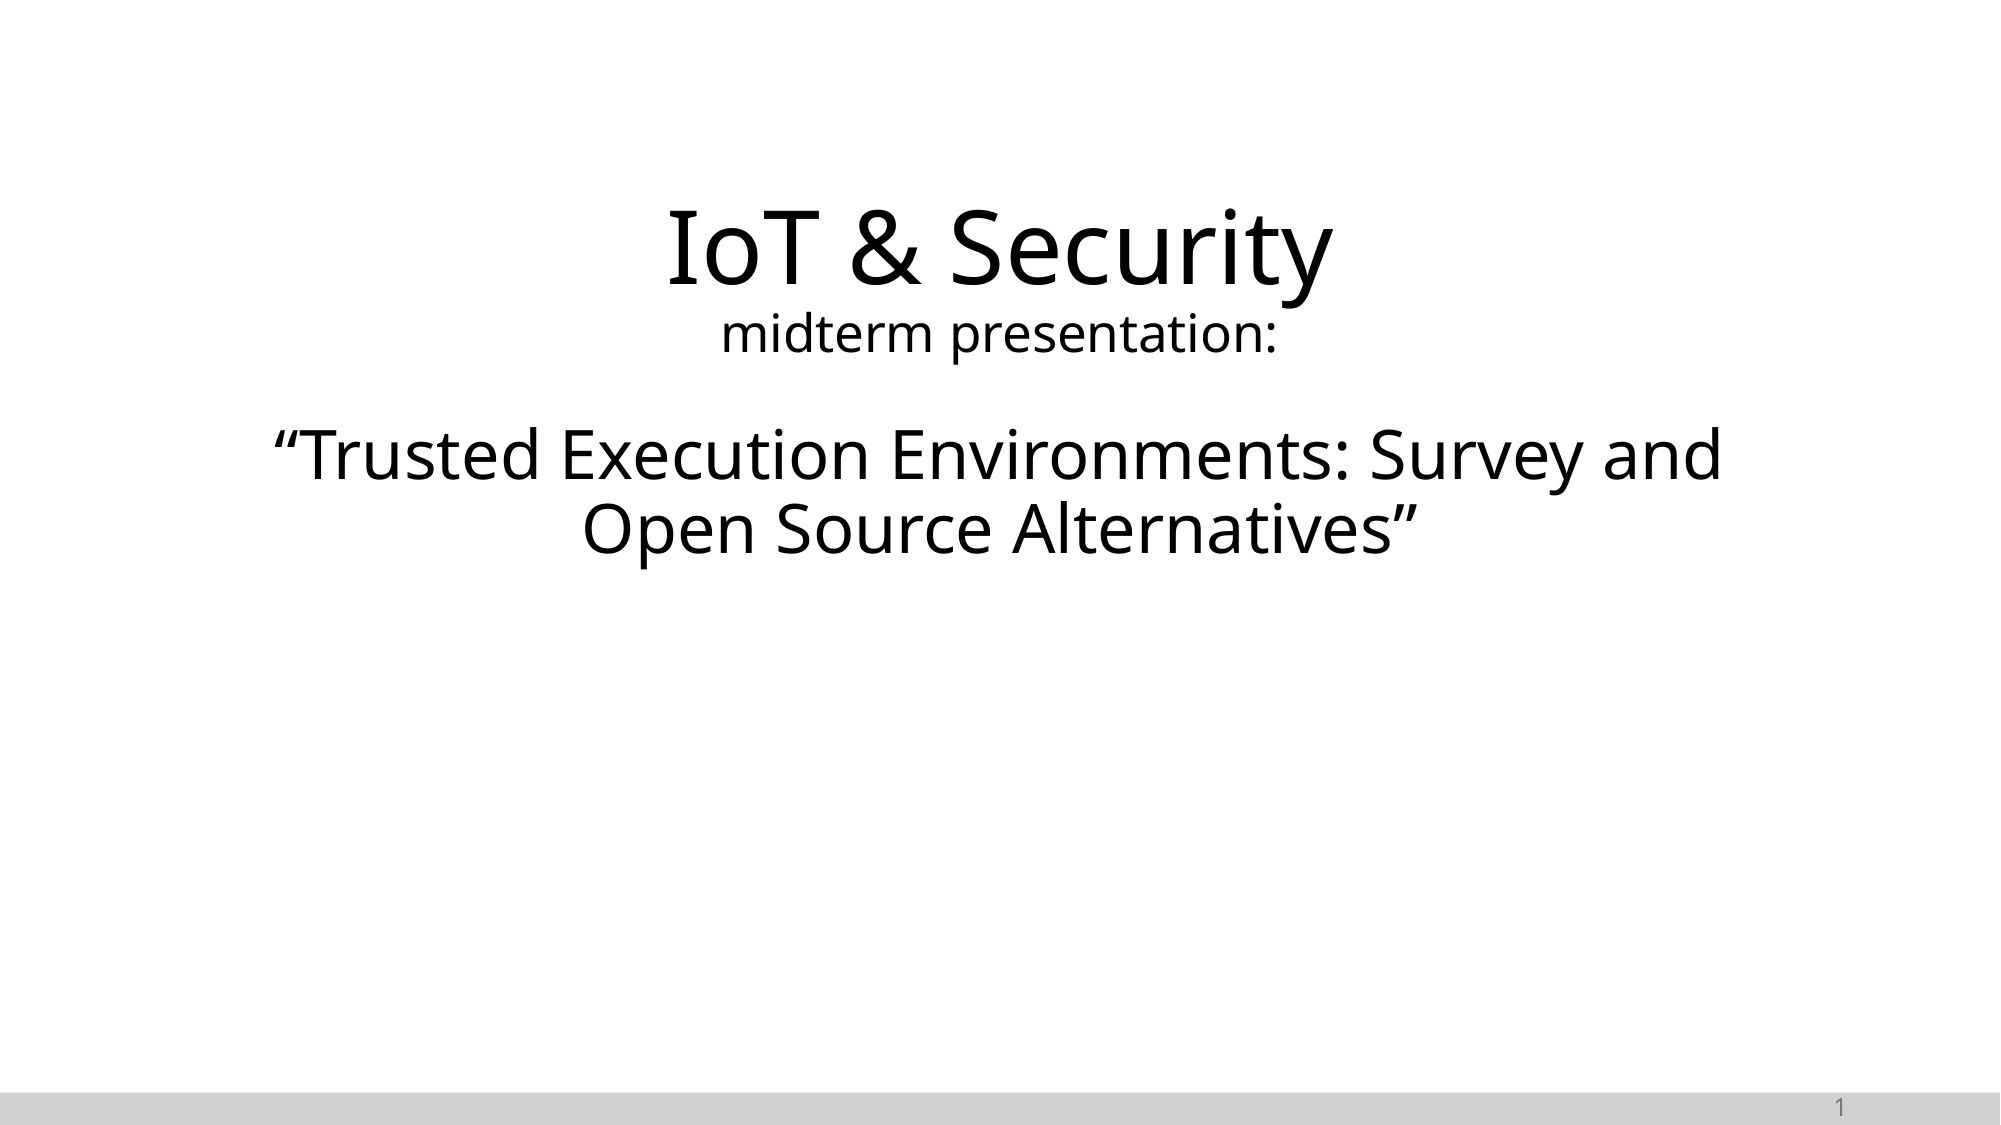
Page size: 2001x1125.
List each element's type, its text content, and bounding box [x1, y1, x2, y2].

slide_number 1 [1412, 1092, 1863, 1125]
title IoT & Security midterm presentation: “Trusted Execution Environments: Survey and Open Source Alternatives” [249, 184, 1750, 576]
